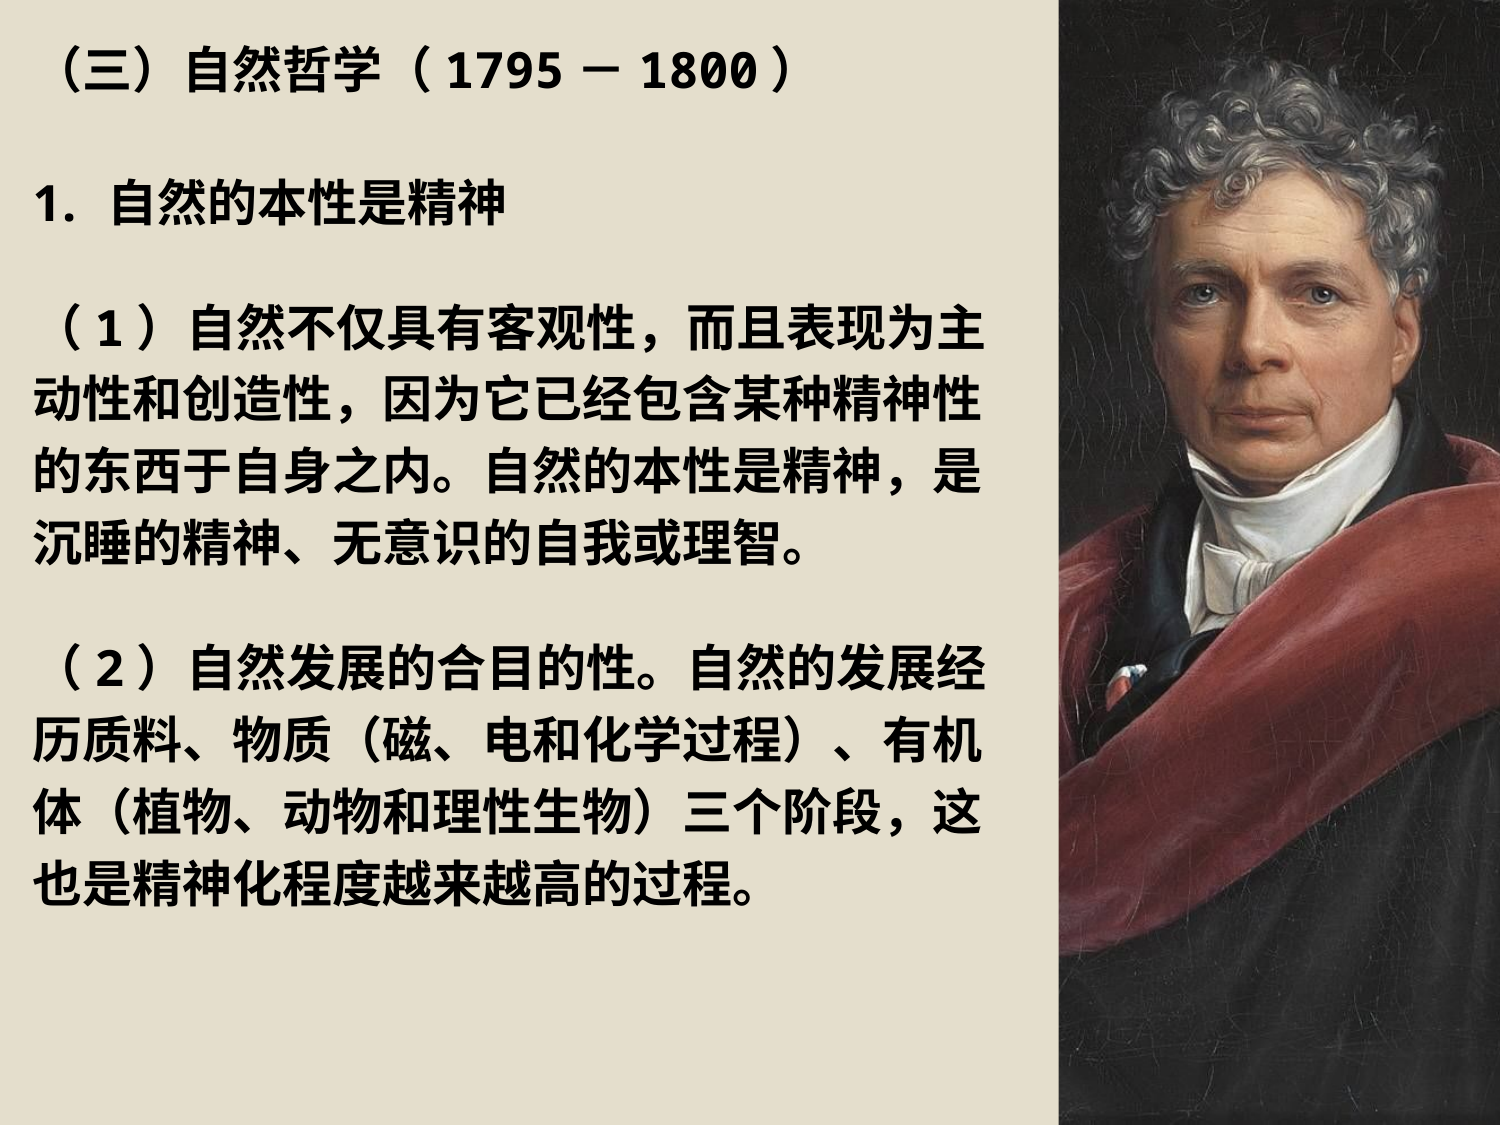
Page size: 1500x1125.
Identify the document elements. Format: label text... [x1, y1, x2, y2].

picture [1058, 0, 1500, 1125]
list （三）自然哲学（1795－1800） 自然的本性是精神 （1）自然不仅具有客观性，而且表现为主动性和创造性，因为它已经包含某种精神性的东西于自身之内。自然的本性是精神，是沉睡的精神、无意识的自我或理智。 （2）自然发展的合目的性。自然的发展经历质料、物质（磁、电和化学过程）、有机体（植物、动物和理性生物）三个阶段，这也是精神化程度越来越高的过程。 [17, 19, 1034, 1047]
